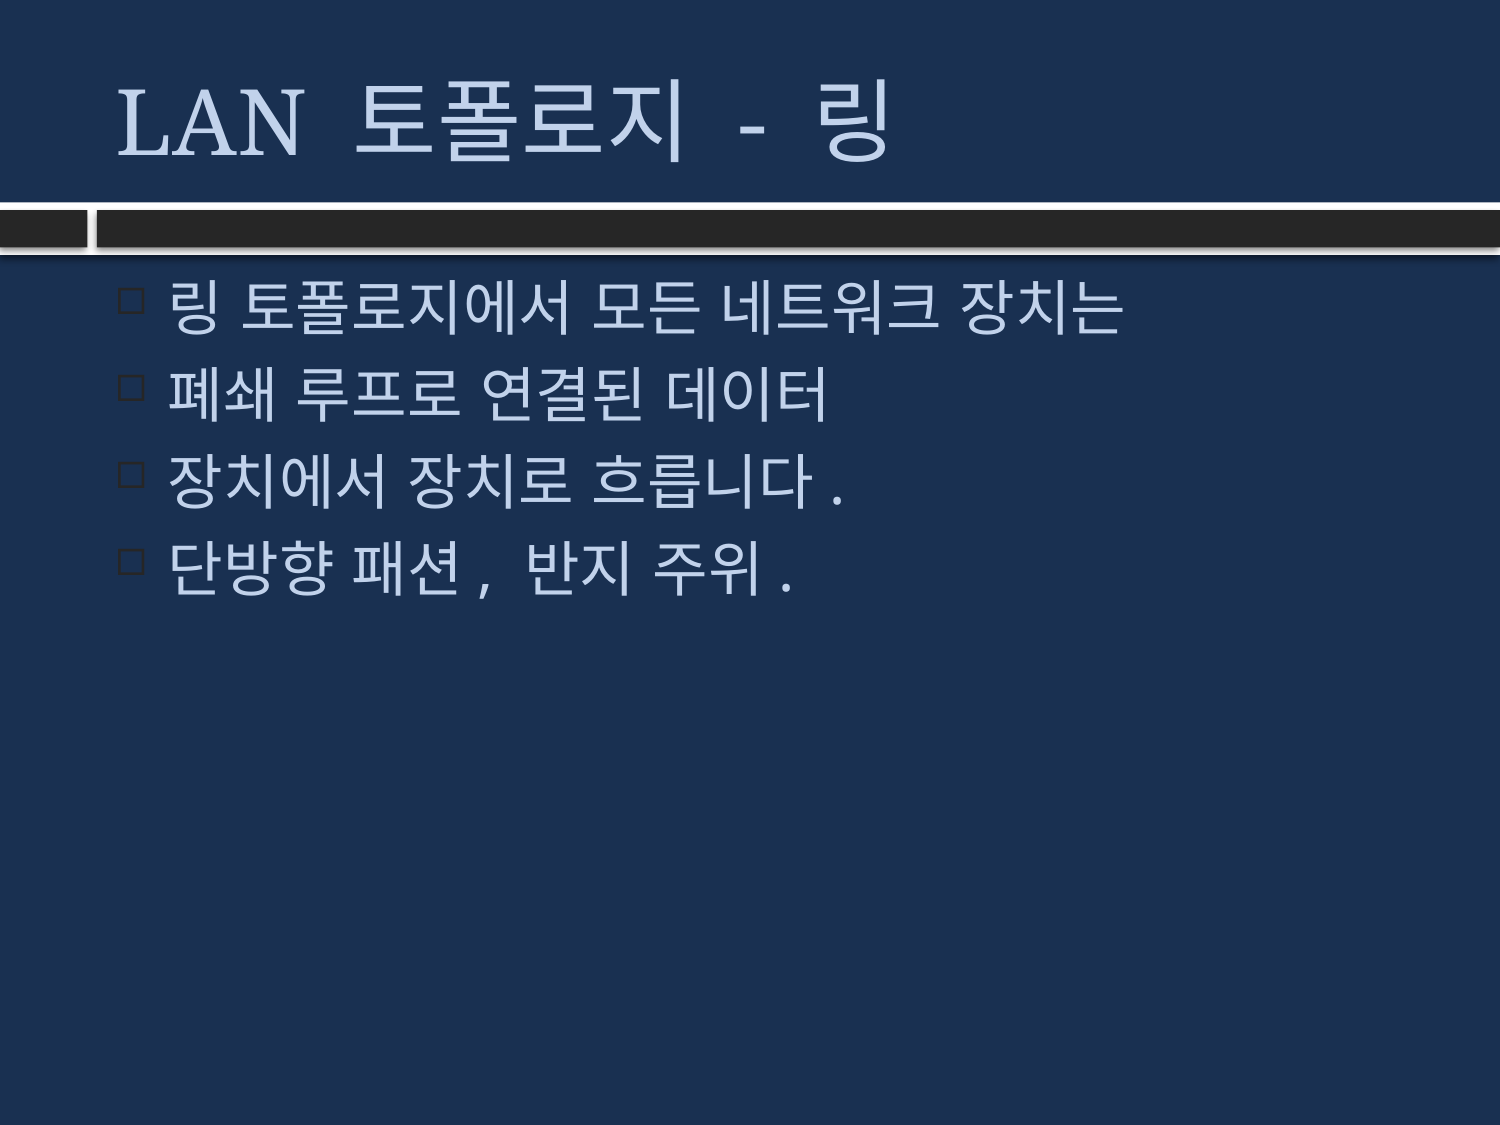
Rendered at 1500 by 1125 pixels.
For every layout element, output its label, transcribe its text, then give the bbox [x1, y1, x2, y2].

list 링 토폴로지에서 모든 네트워크 장치는 폐쇄 루프로 연결된 데이터 장치에서 장치로 흐릅니다. 단방향 패션, 반지 주위. [100, 262, 1438, 1000]
title LAN 토폴로지 - 링 [100, 37, 1438, 200]
